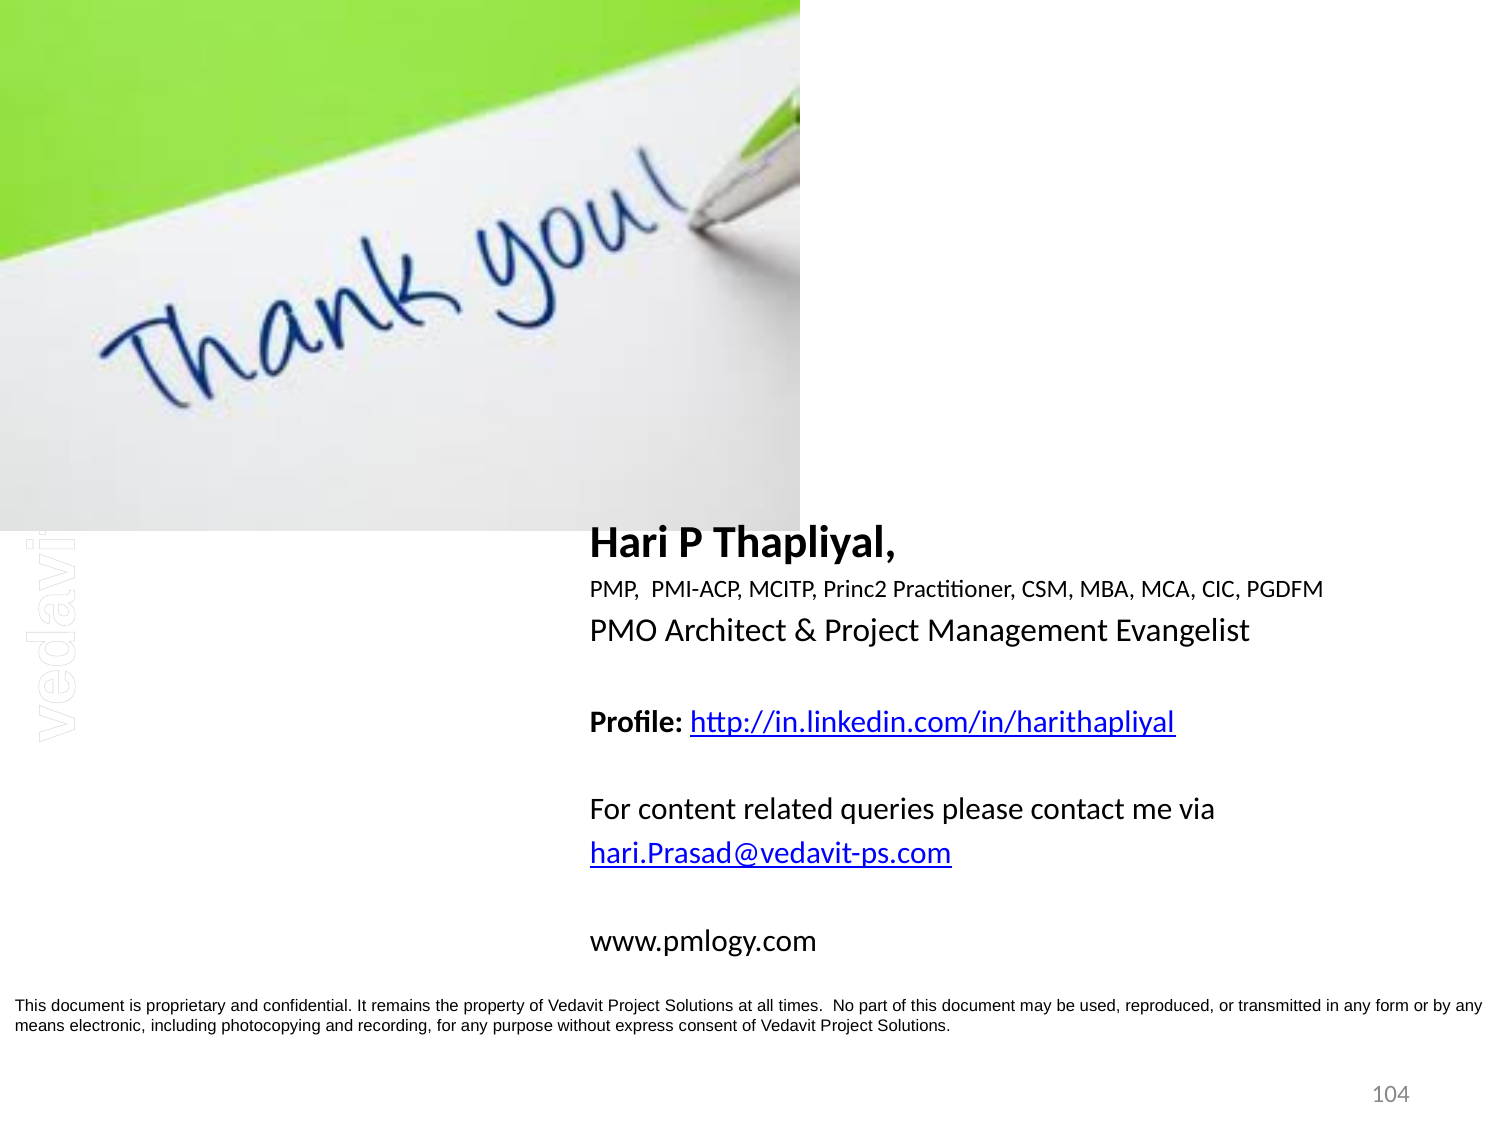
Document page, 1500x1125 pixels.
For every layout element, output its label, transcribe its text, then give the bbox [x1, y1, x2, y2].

picture [0, 0, 801, 531]
text_box Hari P Thapliyal, PMP, PMI-ACP, MCITP, Princ2 Practitioner, CSM, MBA, MCA, CIC, PGDFM PMO Architect & Project Management Evangelist Profile: http://in.linkedin.com/in/harithapliyal For content related queries please contact me via hari.Prasad@vedavit-ps.com www.pmlogy.com [575, 312, 1500, 987]
slide_number 104 [1074, 1062, 1425, 1123]
text_box This document is proprietary and confidential. It remains the property of Vedavit Project Solutions at all times. No part of this document may be used, reproduced, or transmitted in any form or by any means electronic, including photocopying and recording, for any purpose without express consent of Vedavit Project Solutions. [0, 987, 1500, 1043]
